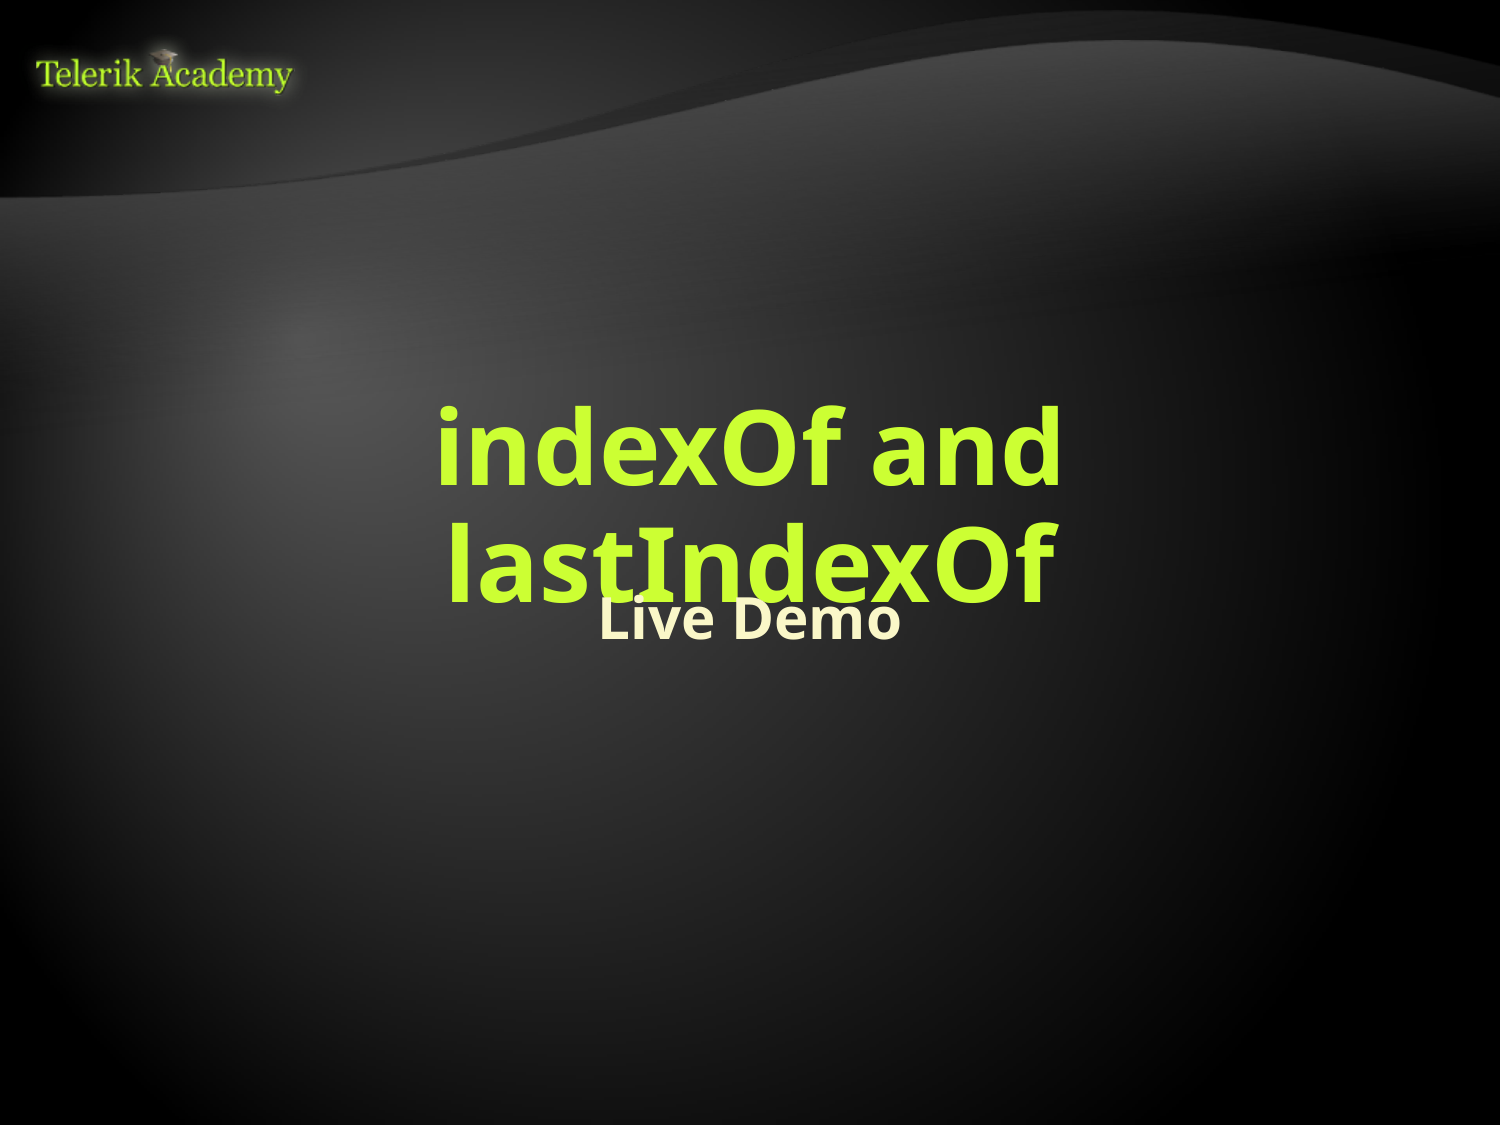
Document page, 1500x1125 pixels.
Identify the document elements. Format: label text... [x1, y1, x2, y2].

title indexOf and lastIndexOf [99, 450, 1400, 563]
subtitle Live Demo [99, 569, 1400, 663]
picture [0, 0, 1500, 1125]
